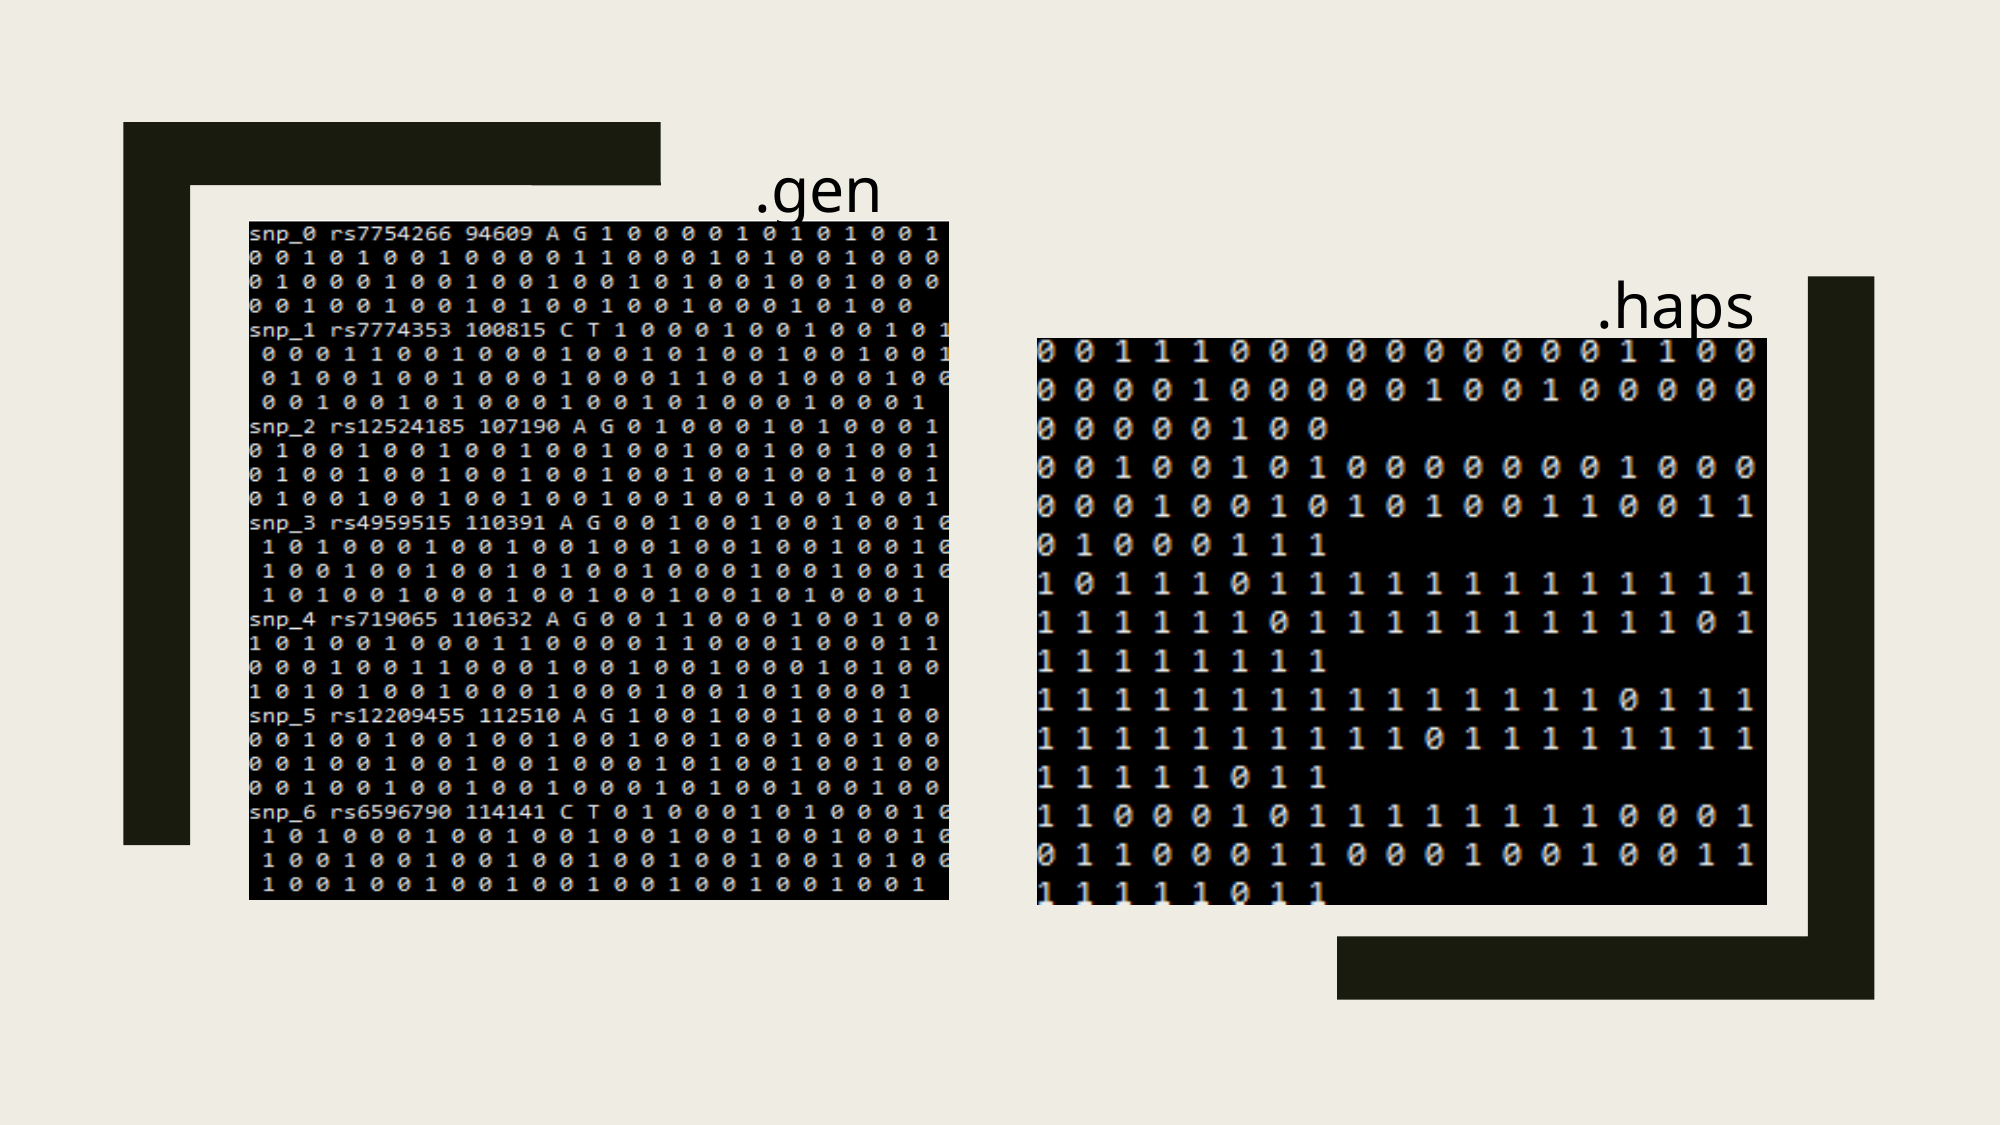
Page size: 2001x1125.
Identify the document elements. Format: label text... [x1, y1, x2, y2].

picture [249, 220, 949, 900]
text_box .gen [739, 142, 1190, 233]
picture [1037, 338, 1767, 905]
text_box .haps [1581, 258, 2000, 349]
